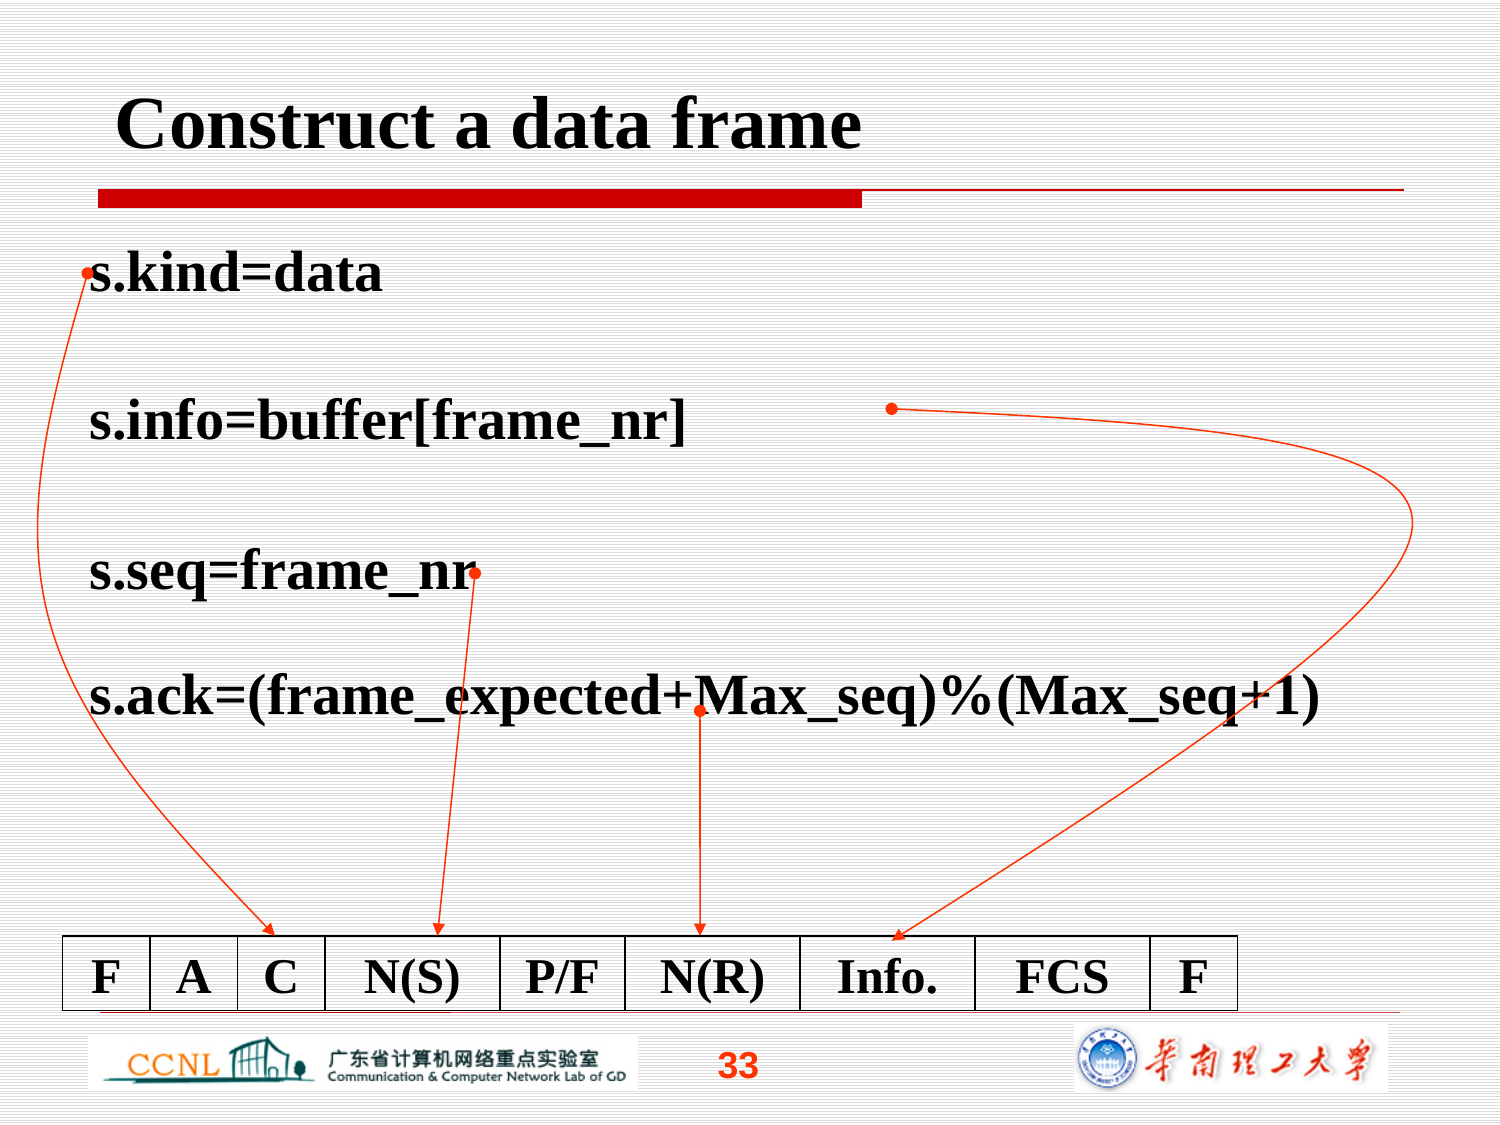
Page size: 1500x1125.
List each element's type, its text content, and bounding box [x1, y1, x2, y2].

text_box FCS [975, 935, 1149, 1011]
text_box [693, 704, 707, 936]
text_box s.ack=(frame_expected+Max_seq)%(Max_seq+1) [194, 648, 467, 734]
text_box Info. [800, 935, 975, 1011]
text_box F [1149, 935, 1238, 1011]
text_box [432, 567, 482, 936]
text_box [885, 402, 1413, 941]
text_box s.seq=frame_nr [159, 523, 891, 609]
text_box [37, 267, 276, 936]
text_box N(S) [324, 935, 500, 1011]
text_box s.ack=(frame_expected+Max_seq)%(Max_seq+1) [1210, 648, 1375, 734]
text_box C [237, 935, 324, 1011]
text_box Construct a data frame [100, 66, 1338, 172]
picture [88, 1034, 638, 1090]
text_box s.kind=data [75, 225, 1313, 311]
text_box s.info=buffer[frame_nr] [117, 373, 1313, 459]
text_box A [149, 935, 237, 1011]
text_box s.ack=(frame_expected+Max_seq)%(Max_seq+1) [75, 690, 101, 734]
text_box s.ack=(frame_expected+Max_seq)%(Max_seq+1) [459, 648, 891, 734]
text_box N(R) [624, 935, 800, 1011]
text_box P/F [500, 935, 624, 1011]
picture [1074, 1024, 1388, 1092]
text_box F [62, 935, 149, 1011]
